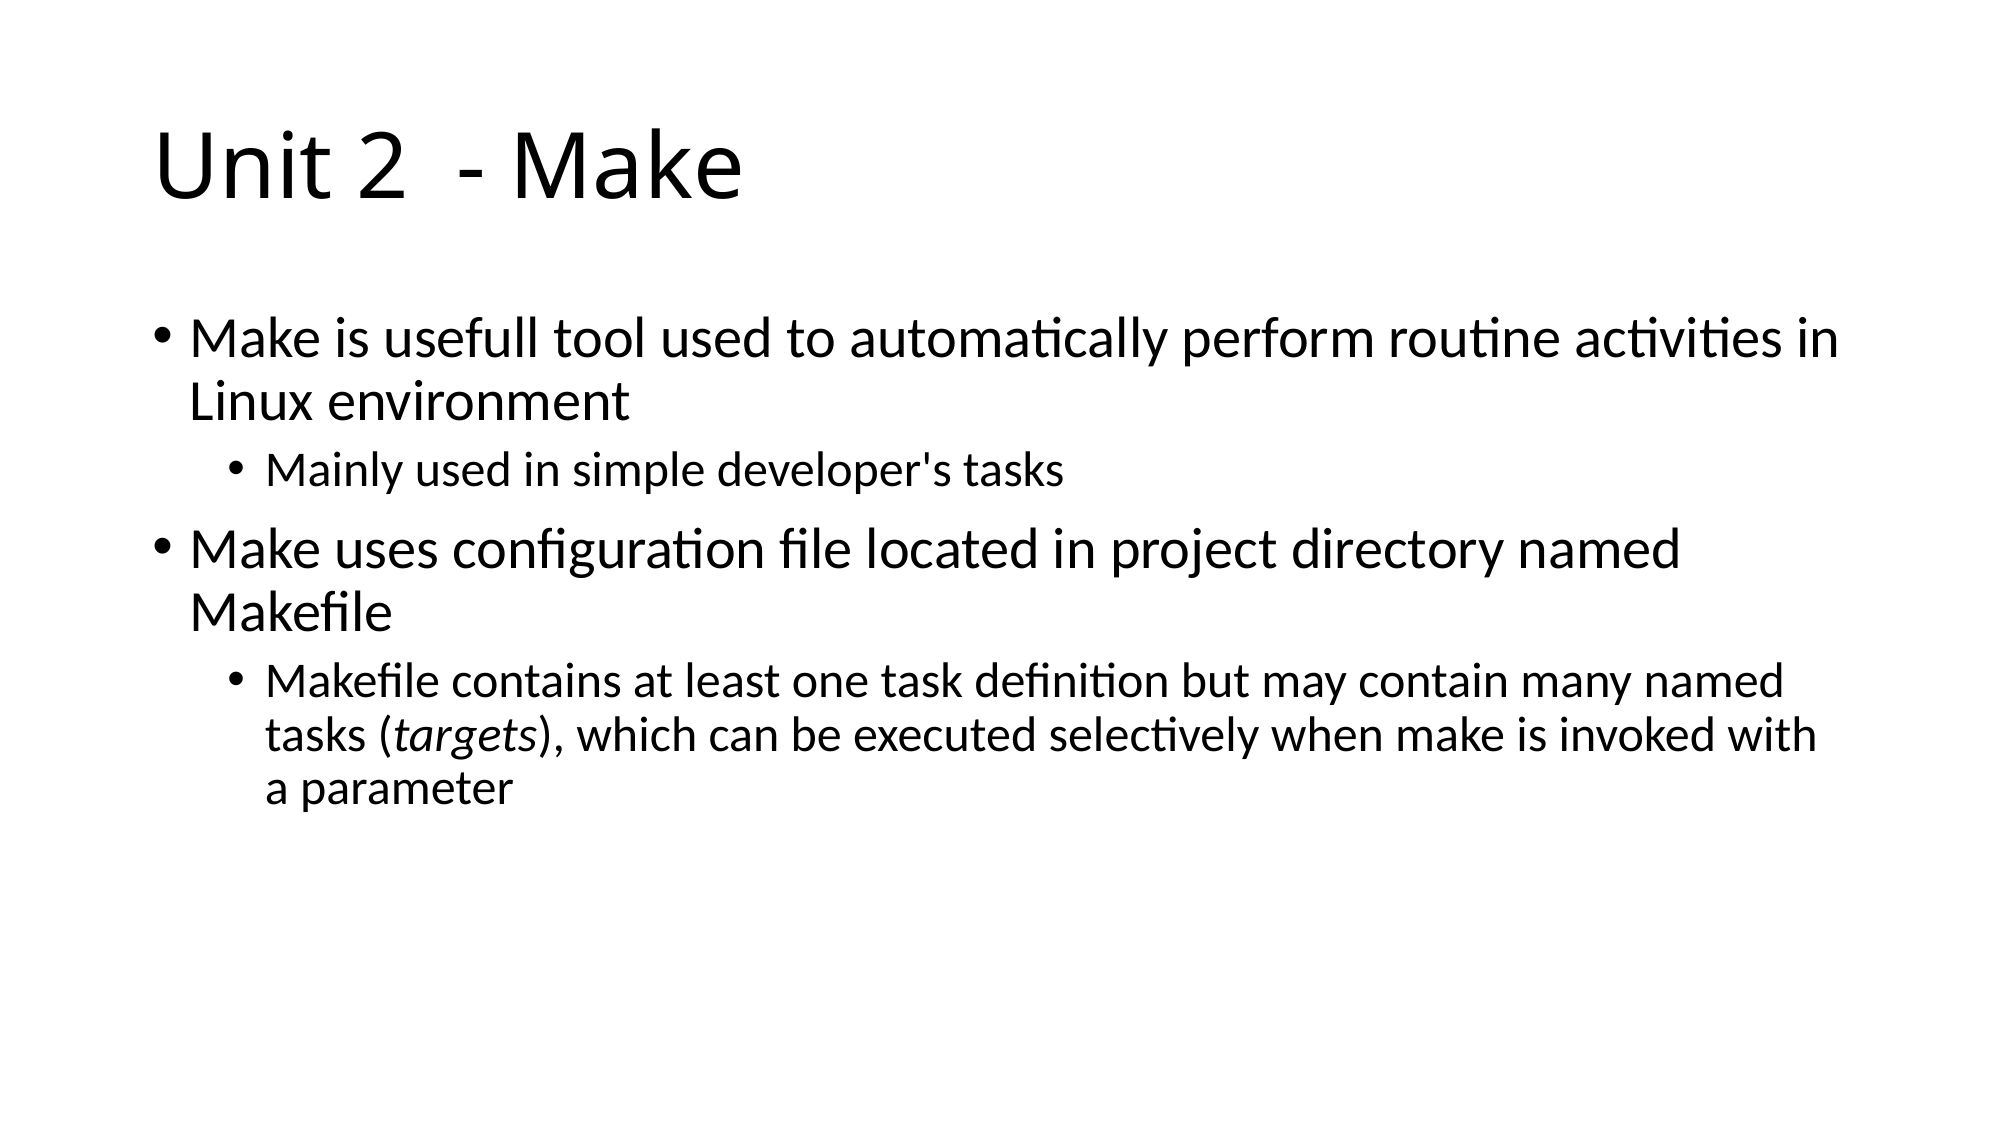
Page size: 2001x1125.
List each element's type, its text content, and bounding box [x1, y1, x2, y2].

list Make is usefull tool used to automatically perform routine activities in Linux environment Mainly used in simple developer's tasks Make uses configuration file located in project directory named Makefile Makefile contains at least one task definition but may contain many named tasks (targets), which can be executed selectively when make is invoked with a parameter [137, 299, 1863, 1014]
title Unit 2 - Make [137, 59, 1863, 278]
